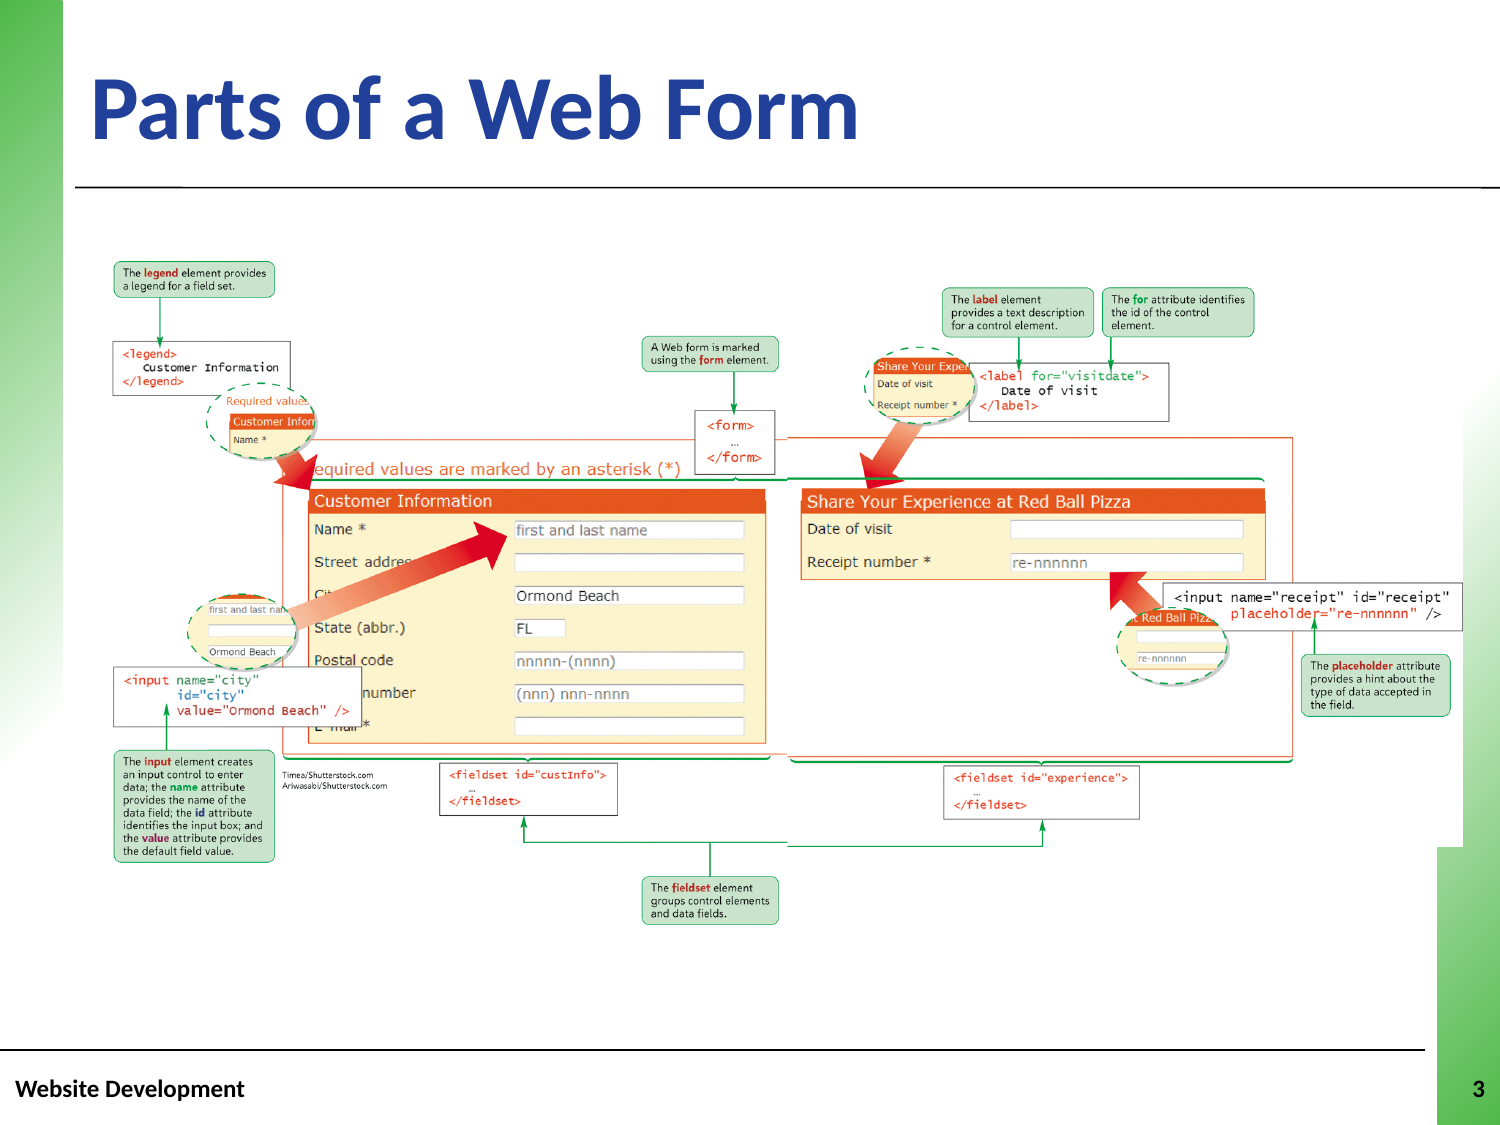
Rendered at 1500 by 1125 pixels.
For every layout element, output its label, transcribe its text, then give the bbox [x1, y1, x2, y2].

title Parts of a Web Form [74, 24, 1438, 181]
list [112, 261, 788, 926]
footer Website Development [0, 1050, 1350, 1125]
slide_number 3 [1412, 1050, 1500, 1125]
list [791, 287, 1464, 848]
